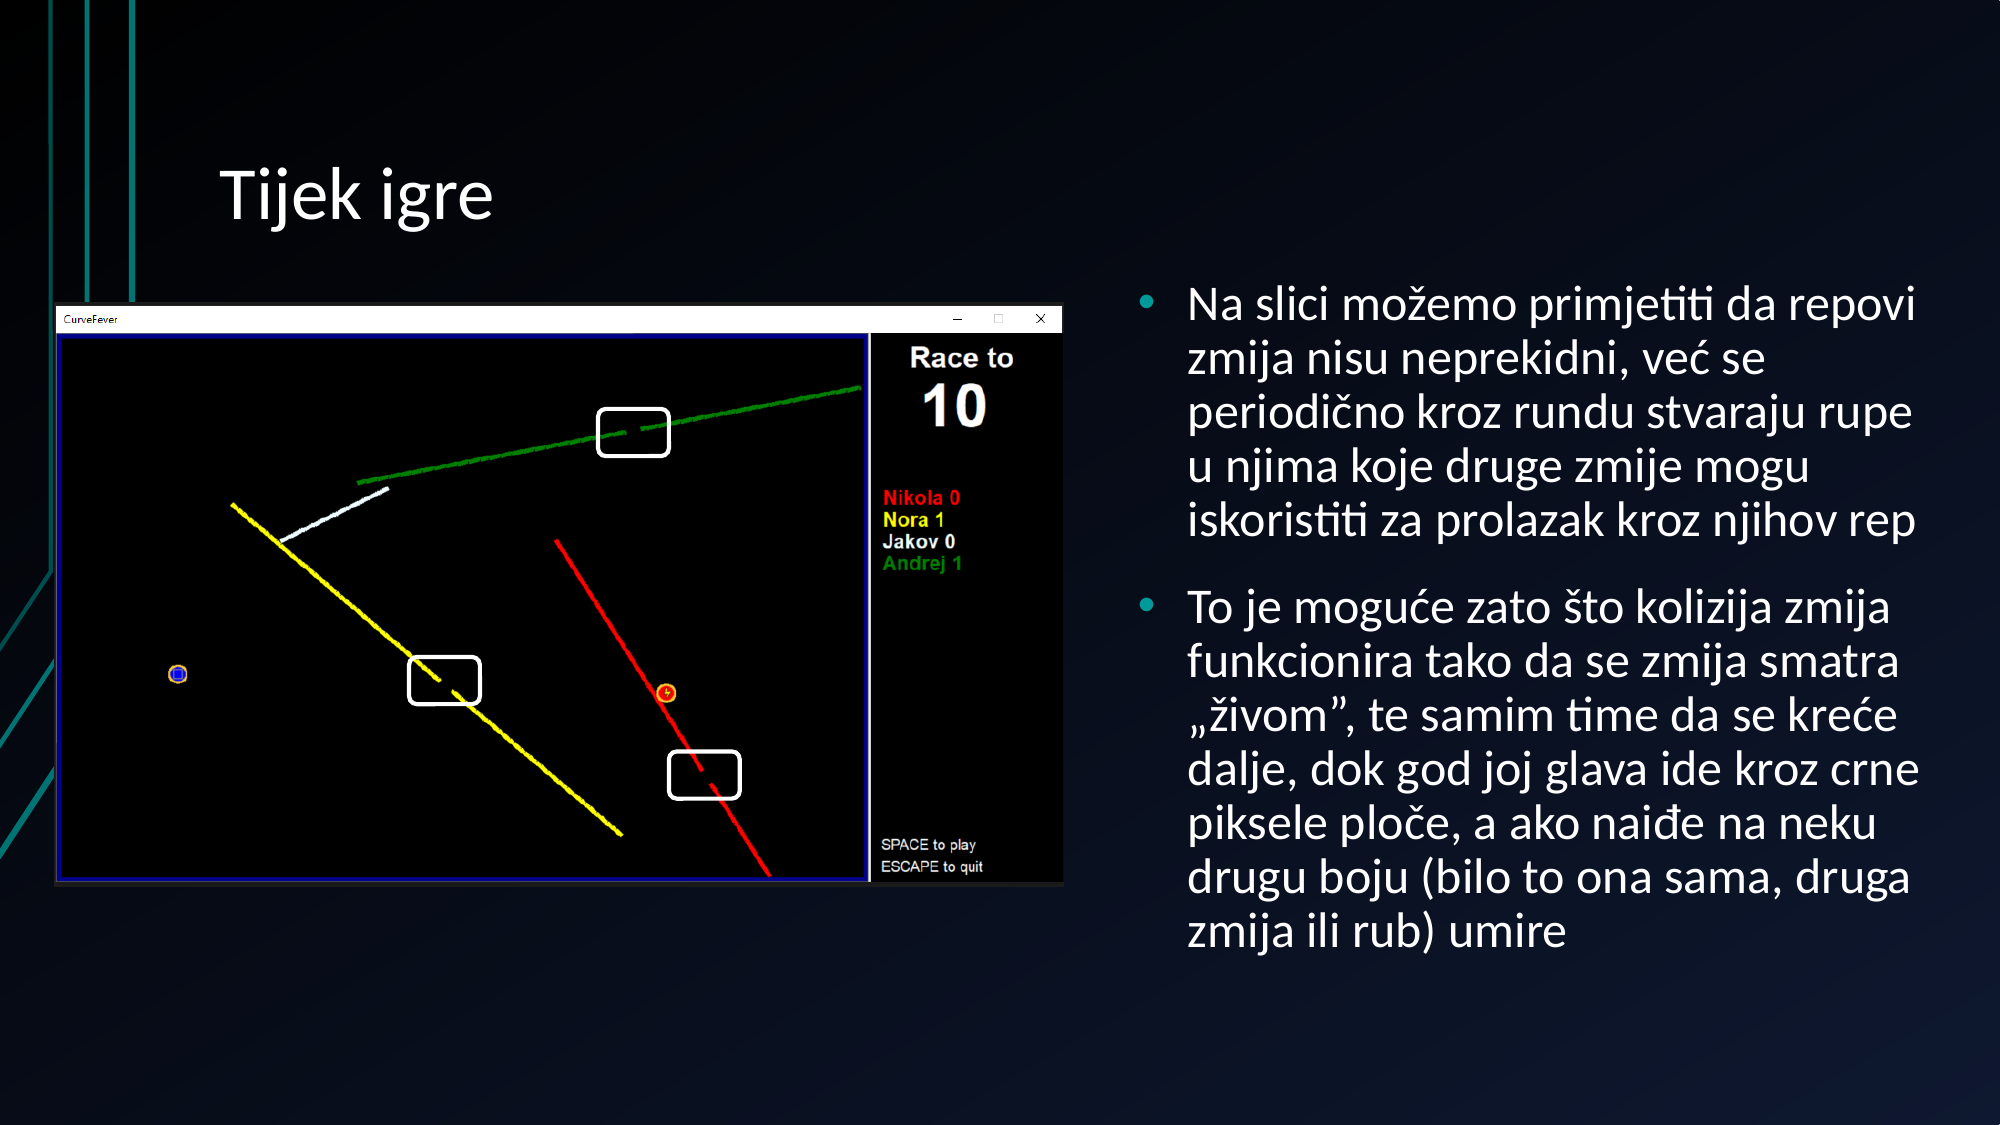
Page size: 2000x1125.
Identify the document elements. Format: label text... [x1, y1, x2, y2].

title Tijek igre [199, 45, 1900, 246]
picture [54, 302, 1065, 888]
list Na slici možemo primjetiti da repovi zmija nisu neprekidni, već se periodično kroz rundu stvaraju rupe u njima koje druge zmije mogu iskoristiti za prolazak kroz njihov rep To je moguće zato što kolizija zmija funkcionira tako da se zmija smatra „živom”, te samim time da se kreće dalje, dok god joj glava ide kroz crne piksele ploče, a ako naiđe na neku drugu boju (bilo to ona sama, druga zmija ili rub) umire [1117, 267, 1951, 1000]
